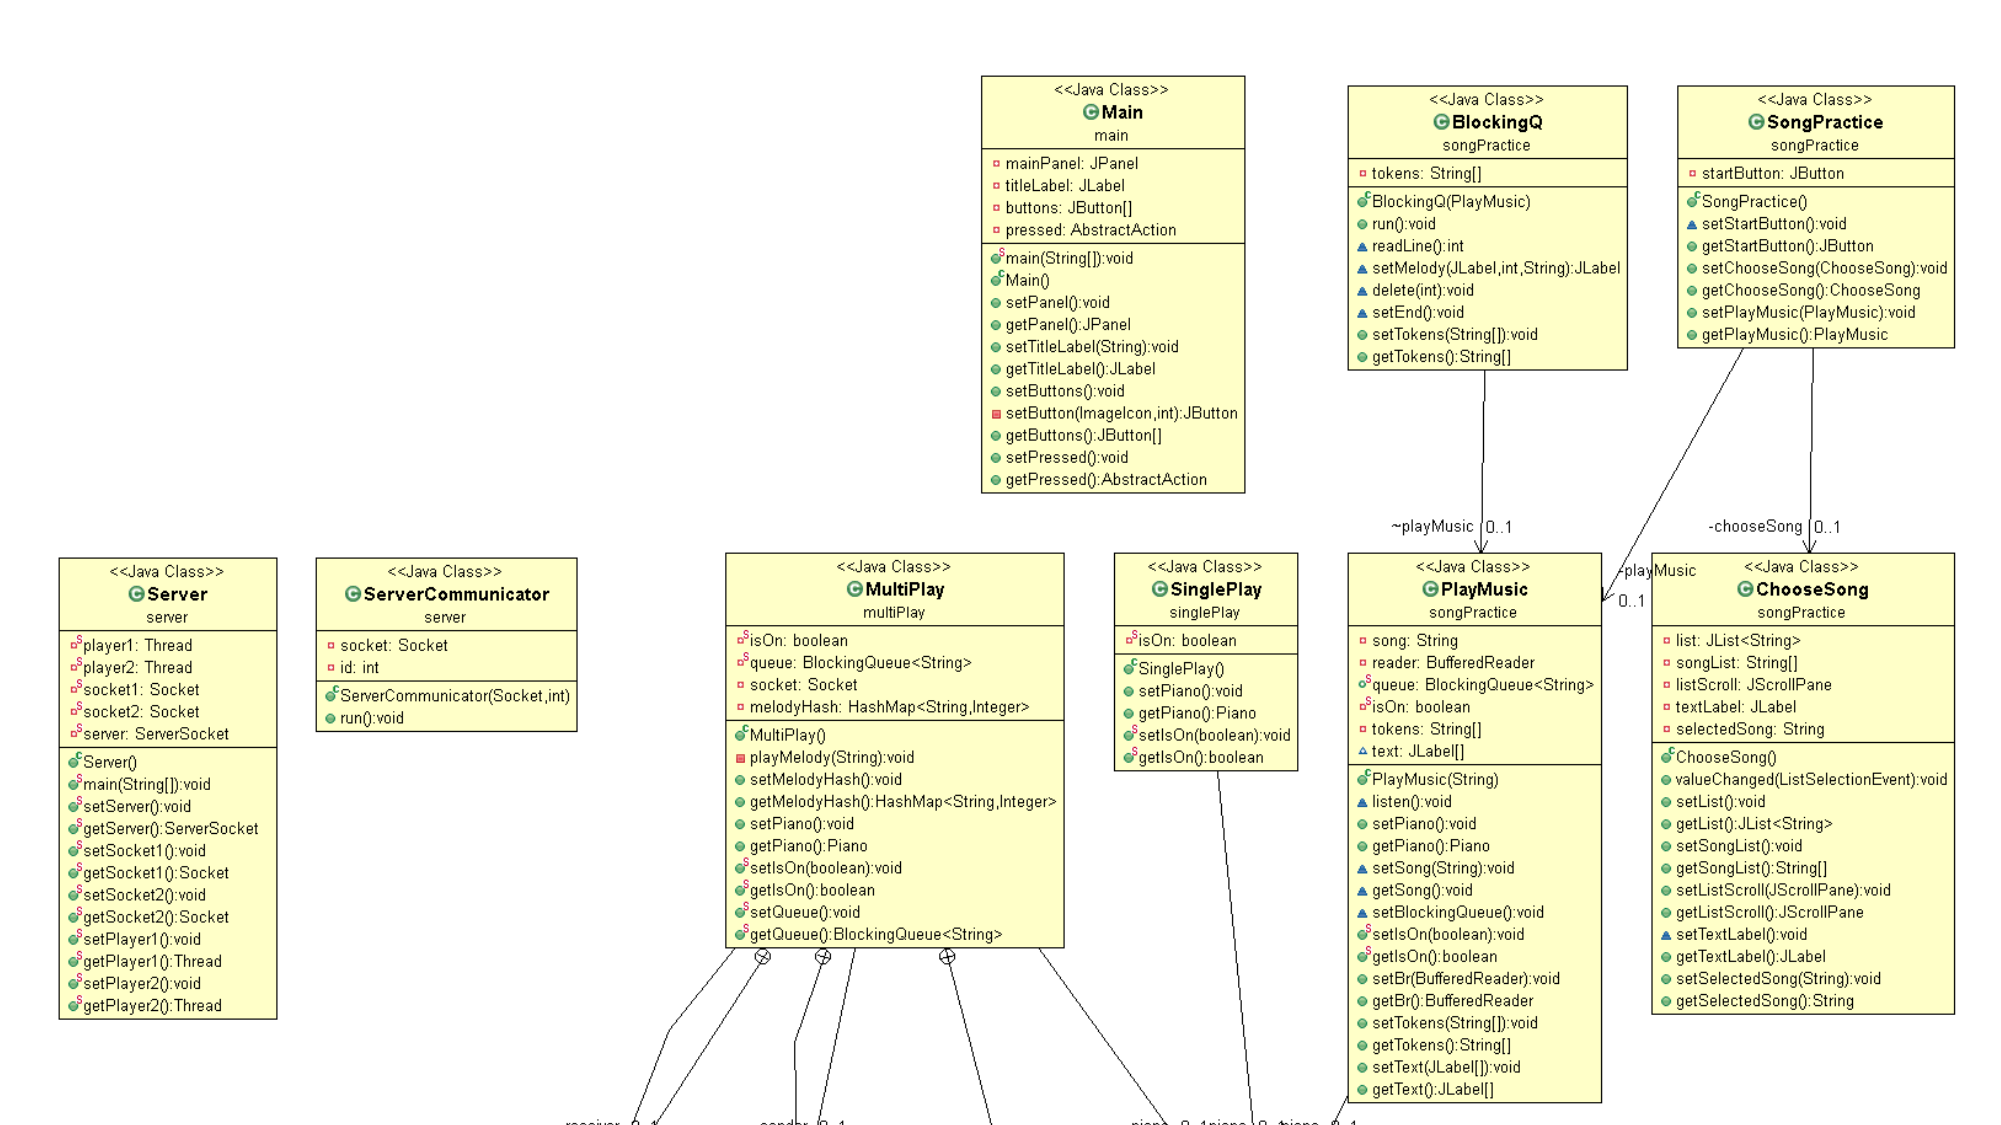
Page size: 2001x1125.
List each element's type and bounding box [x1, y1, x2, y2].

picture [55, 72, 1959, 1125]
